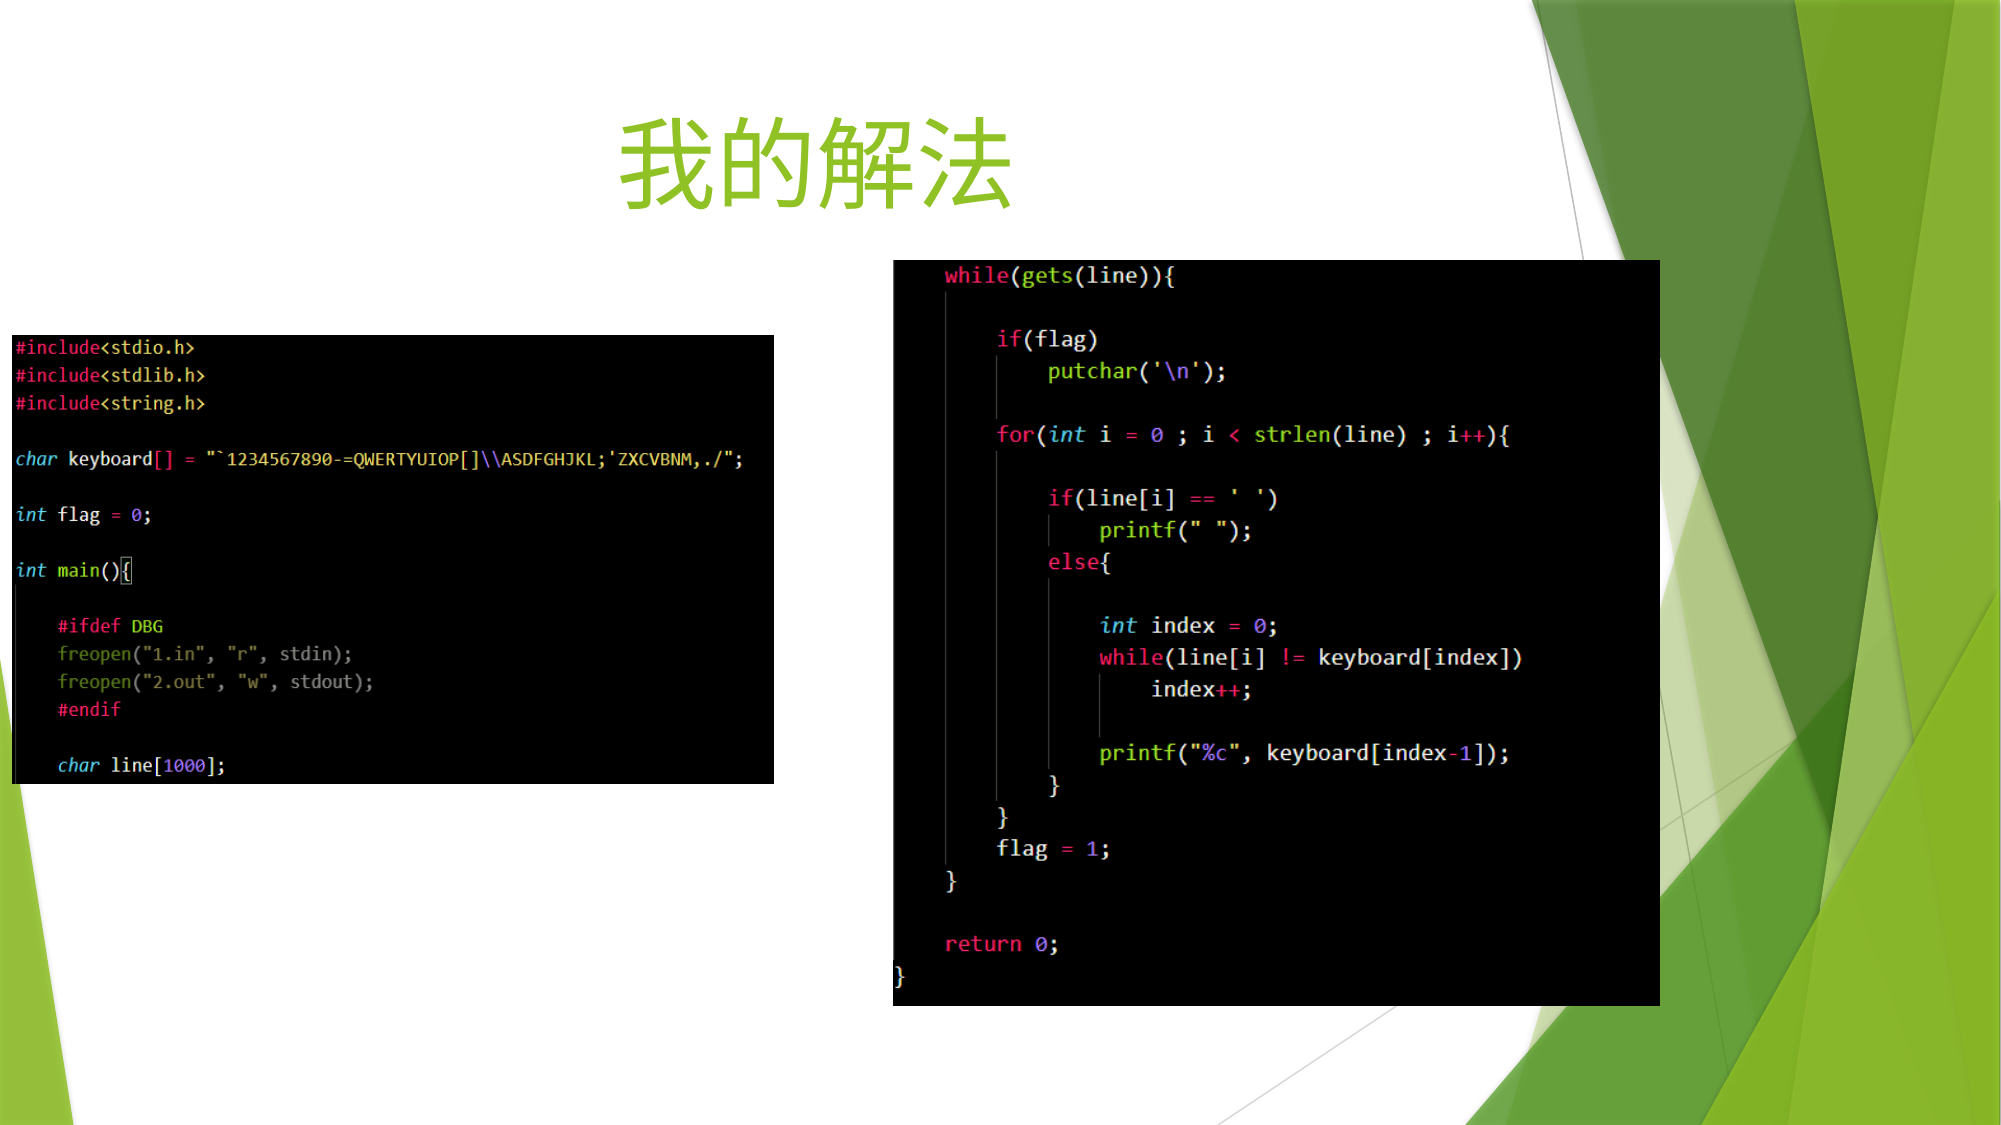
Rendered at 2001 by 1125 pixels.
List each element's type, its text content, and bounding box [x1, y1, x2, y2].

title 我的解法 [111, 94, 1522, 311]
picture [892, 259, 1661, 1006]
picture [12, 335, 774, 785]
